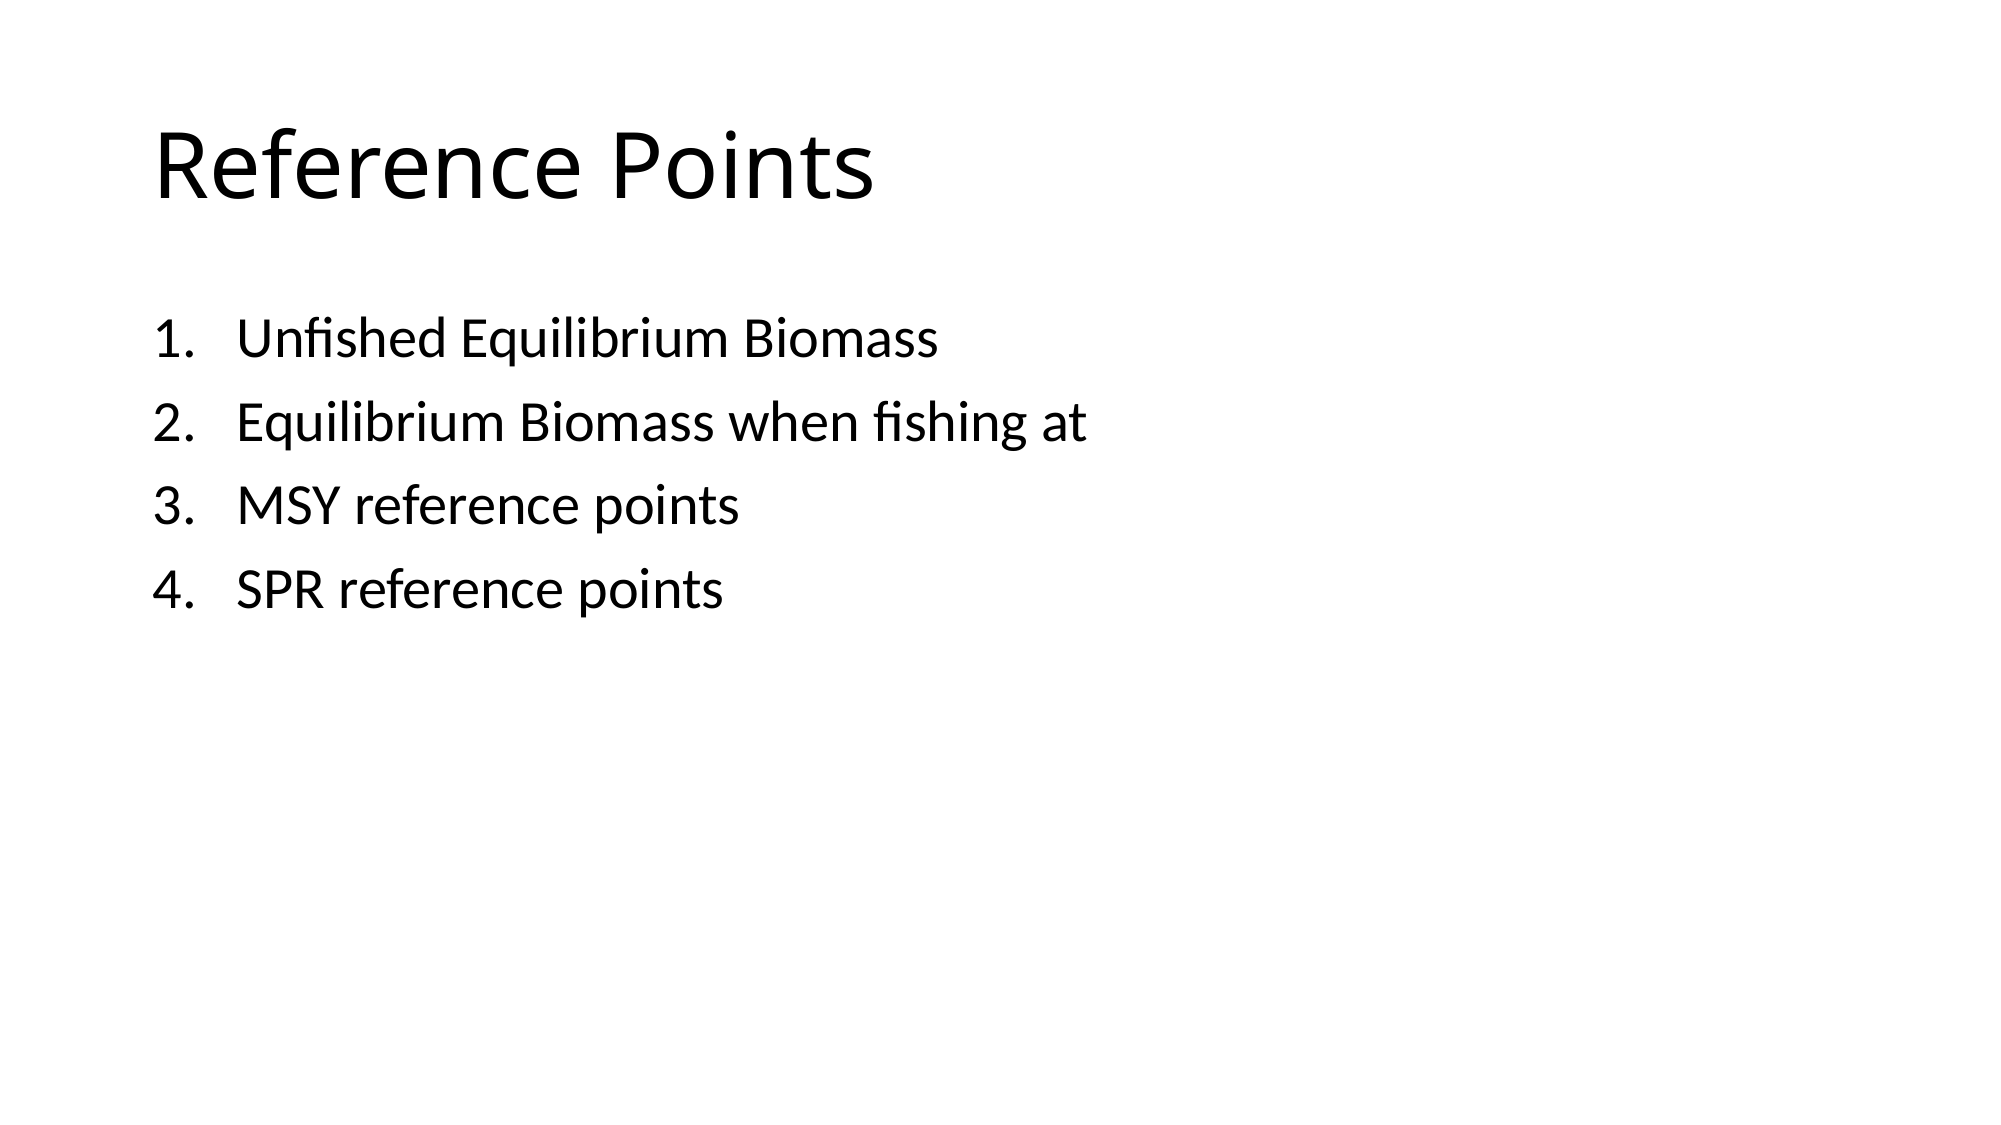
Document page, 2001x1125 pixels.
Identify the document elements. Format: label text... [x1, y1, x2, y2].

title Reference Points [137, 59, 1863, 278]
